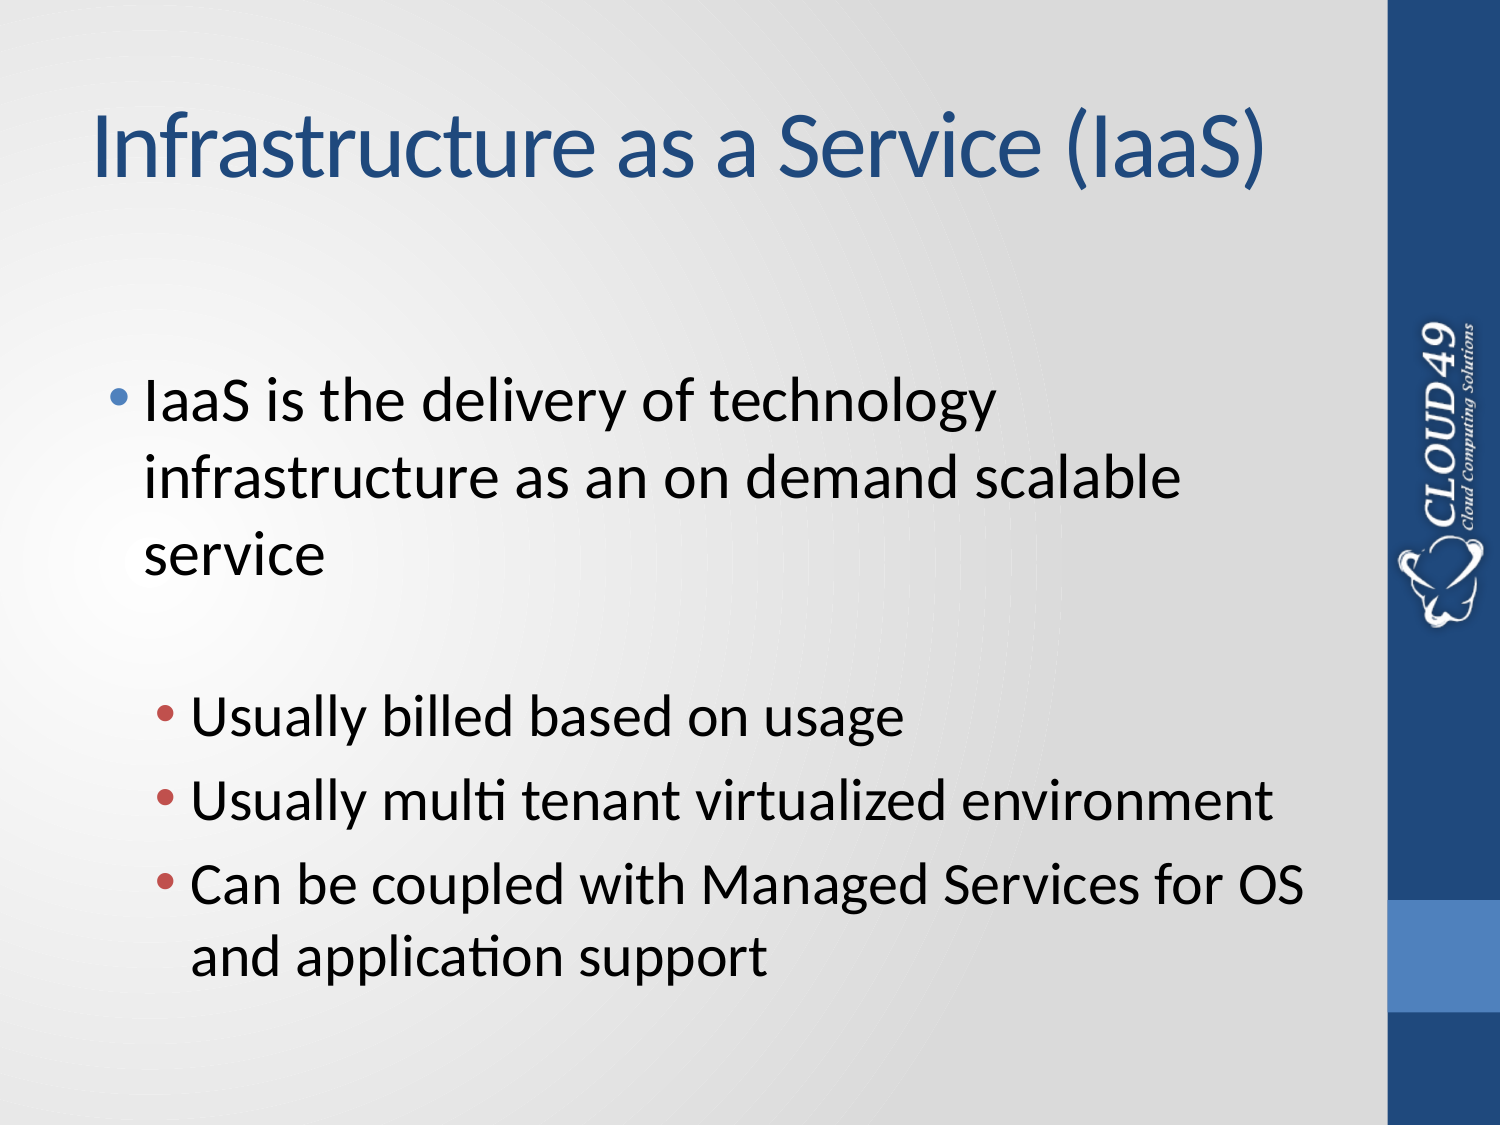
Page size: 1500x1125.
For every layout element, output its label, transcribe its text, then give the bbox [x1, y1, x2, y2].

title Infrastructure as a Service (IaaS) [75, 45, 1325, 233]
picture [1378, 0, 1500, 654]
list IaaS is the delivery of technology infrastructure as an on demand scalable service Usually billed based on usage Usually multi tenant virtualized environment Can be coupled with Managed Services for OS and application support [75, 350, 1325, 1050]
